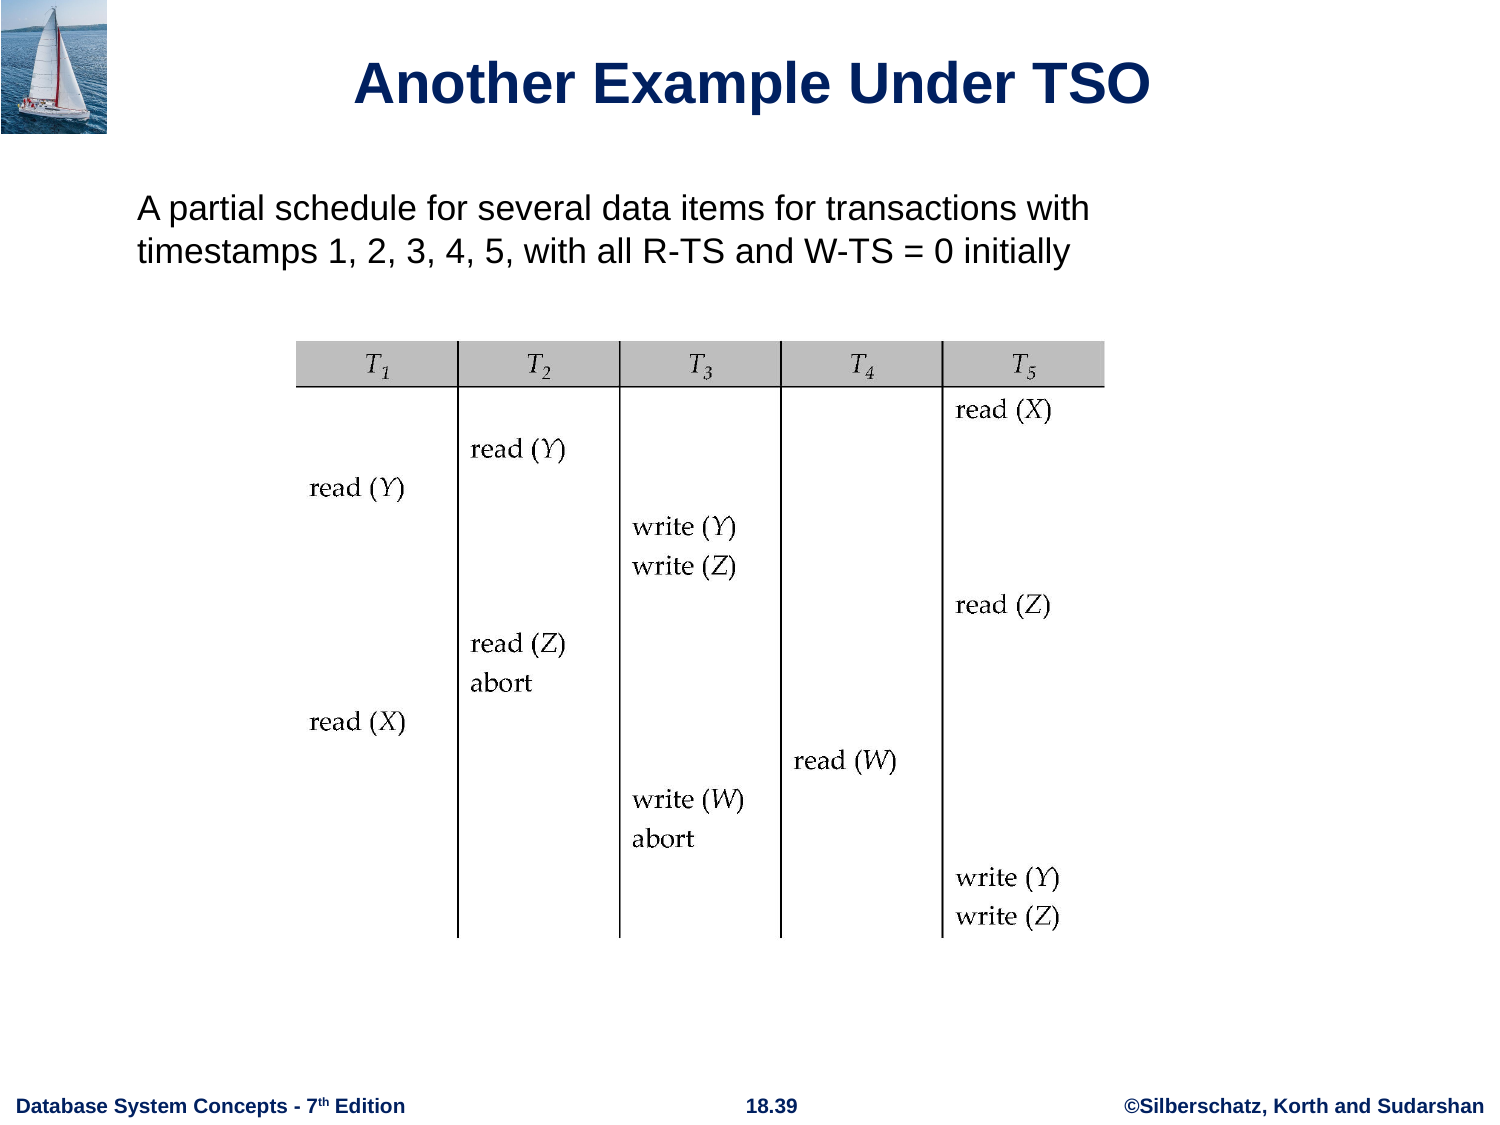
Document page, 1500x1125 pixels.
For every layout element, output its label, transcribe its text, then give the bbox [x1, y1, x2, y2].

text_box A partial schedule for several data items for transactions with timestamps 1, 2, 3, 4, 5, with all R-TS and W-TS = 0 initially [122, 178, 1329, 278]
title Another Example Under TSO [90, 22, 1416, 124]
picture [1, 0, 107, 134]
picture [291, 334, 1109, 945]
